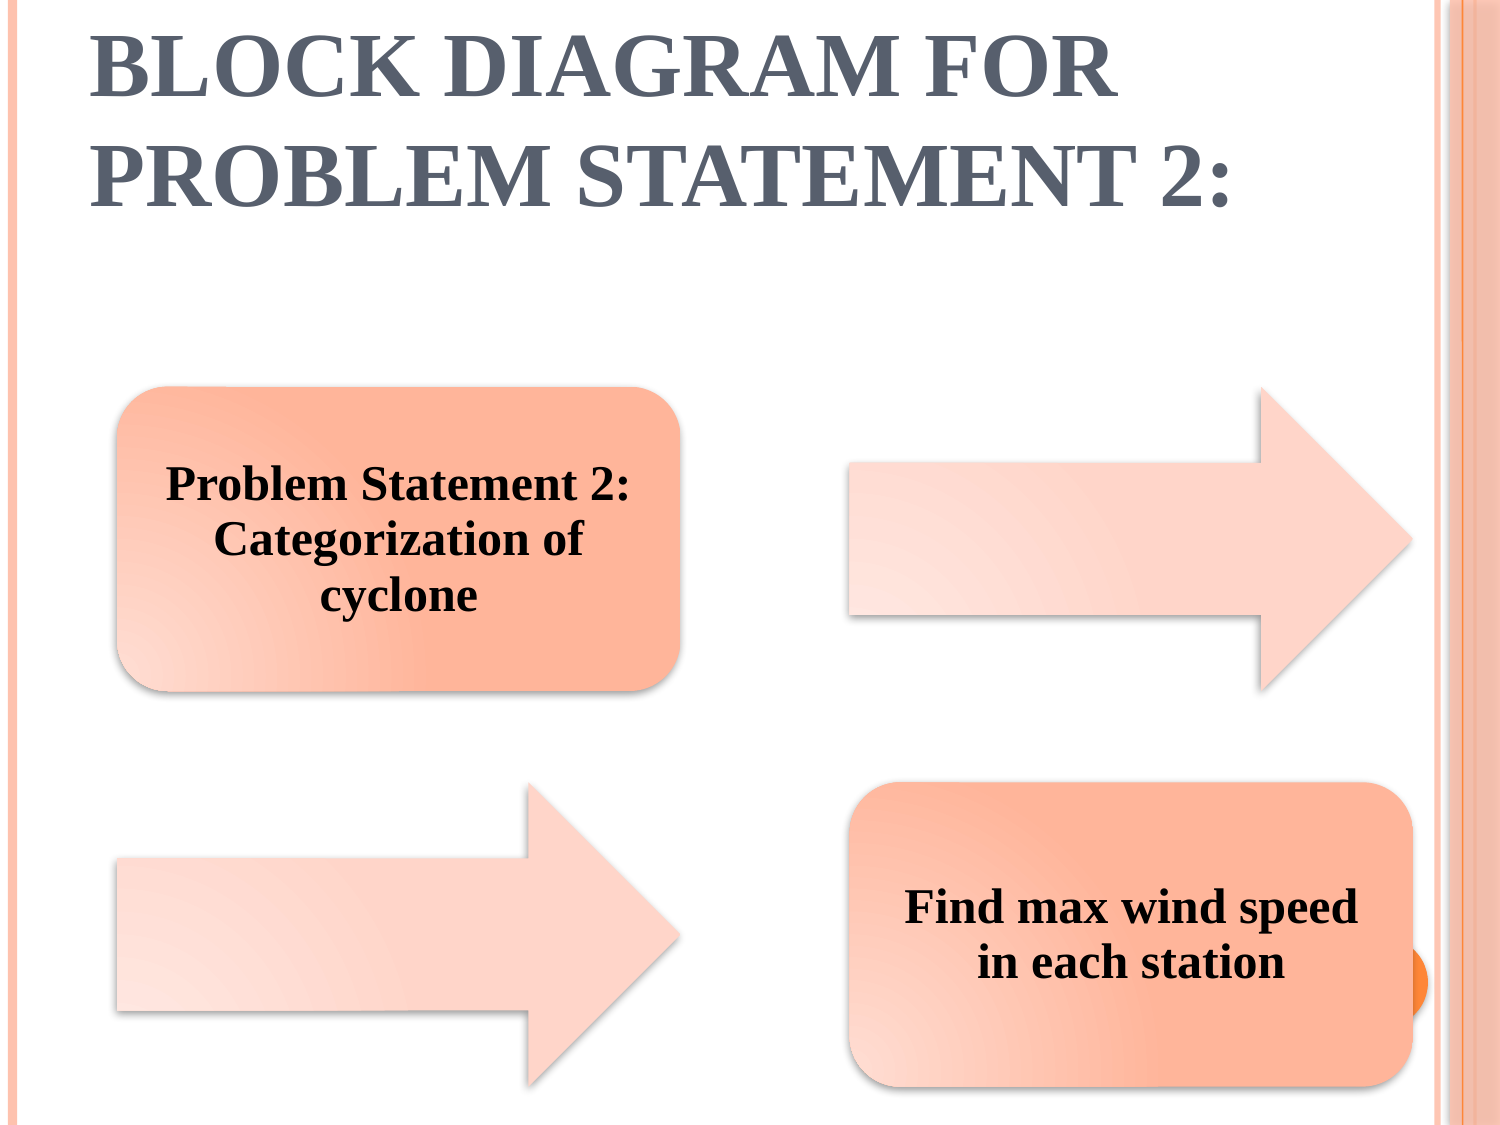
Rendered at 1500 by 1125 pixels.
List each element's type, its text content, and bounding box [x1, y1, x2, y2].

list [116, 386, 1414, 1071]
title Block diagram for problem statement 2: [75, 45, 1300, 233]
